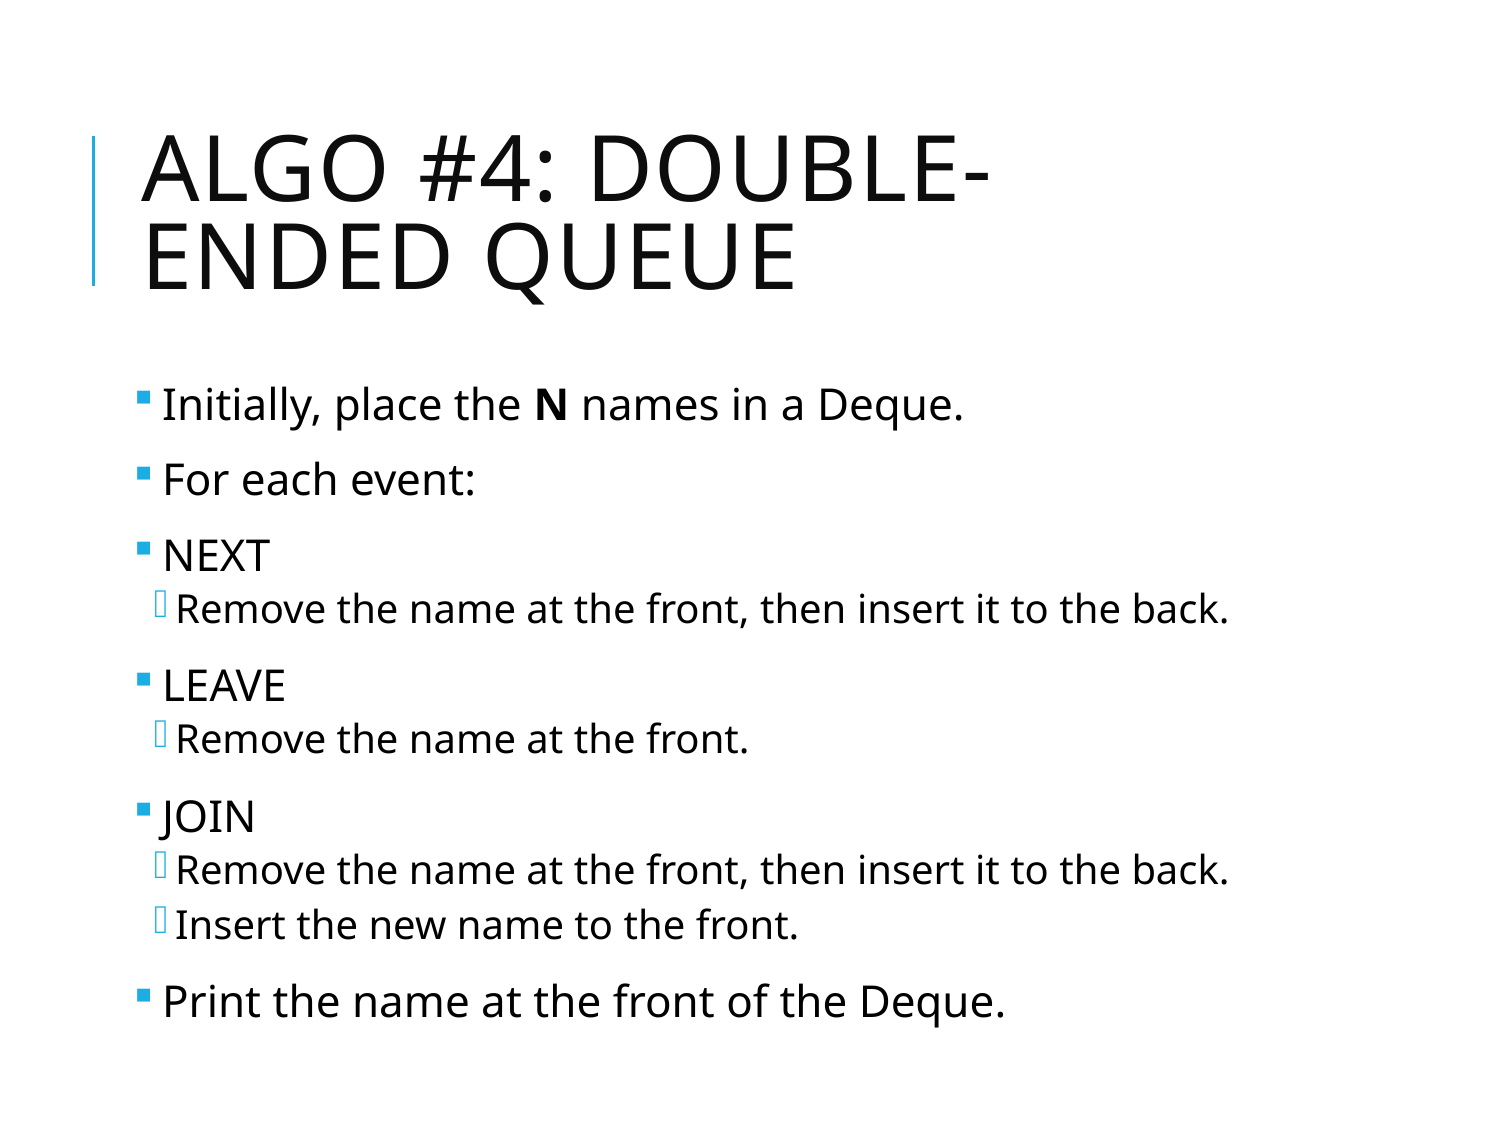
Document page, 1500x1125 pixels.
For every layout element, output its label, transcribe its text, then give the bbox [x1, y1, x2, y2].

list Initially, place the N names in a Deque. For each event: NEXT Remove the name at the front, then insert it to the back. LEAVE Remove the name at the front. JOIN Remove the name at the front, then insert it to the back. Insert the new name to the front. Print the name at the front of the Deque. [126, 375, 1322, 1035]
title Algo #4: Double-ended Queue [126, 96, 1322, 342]
